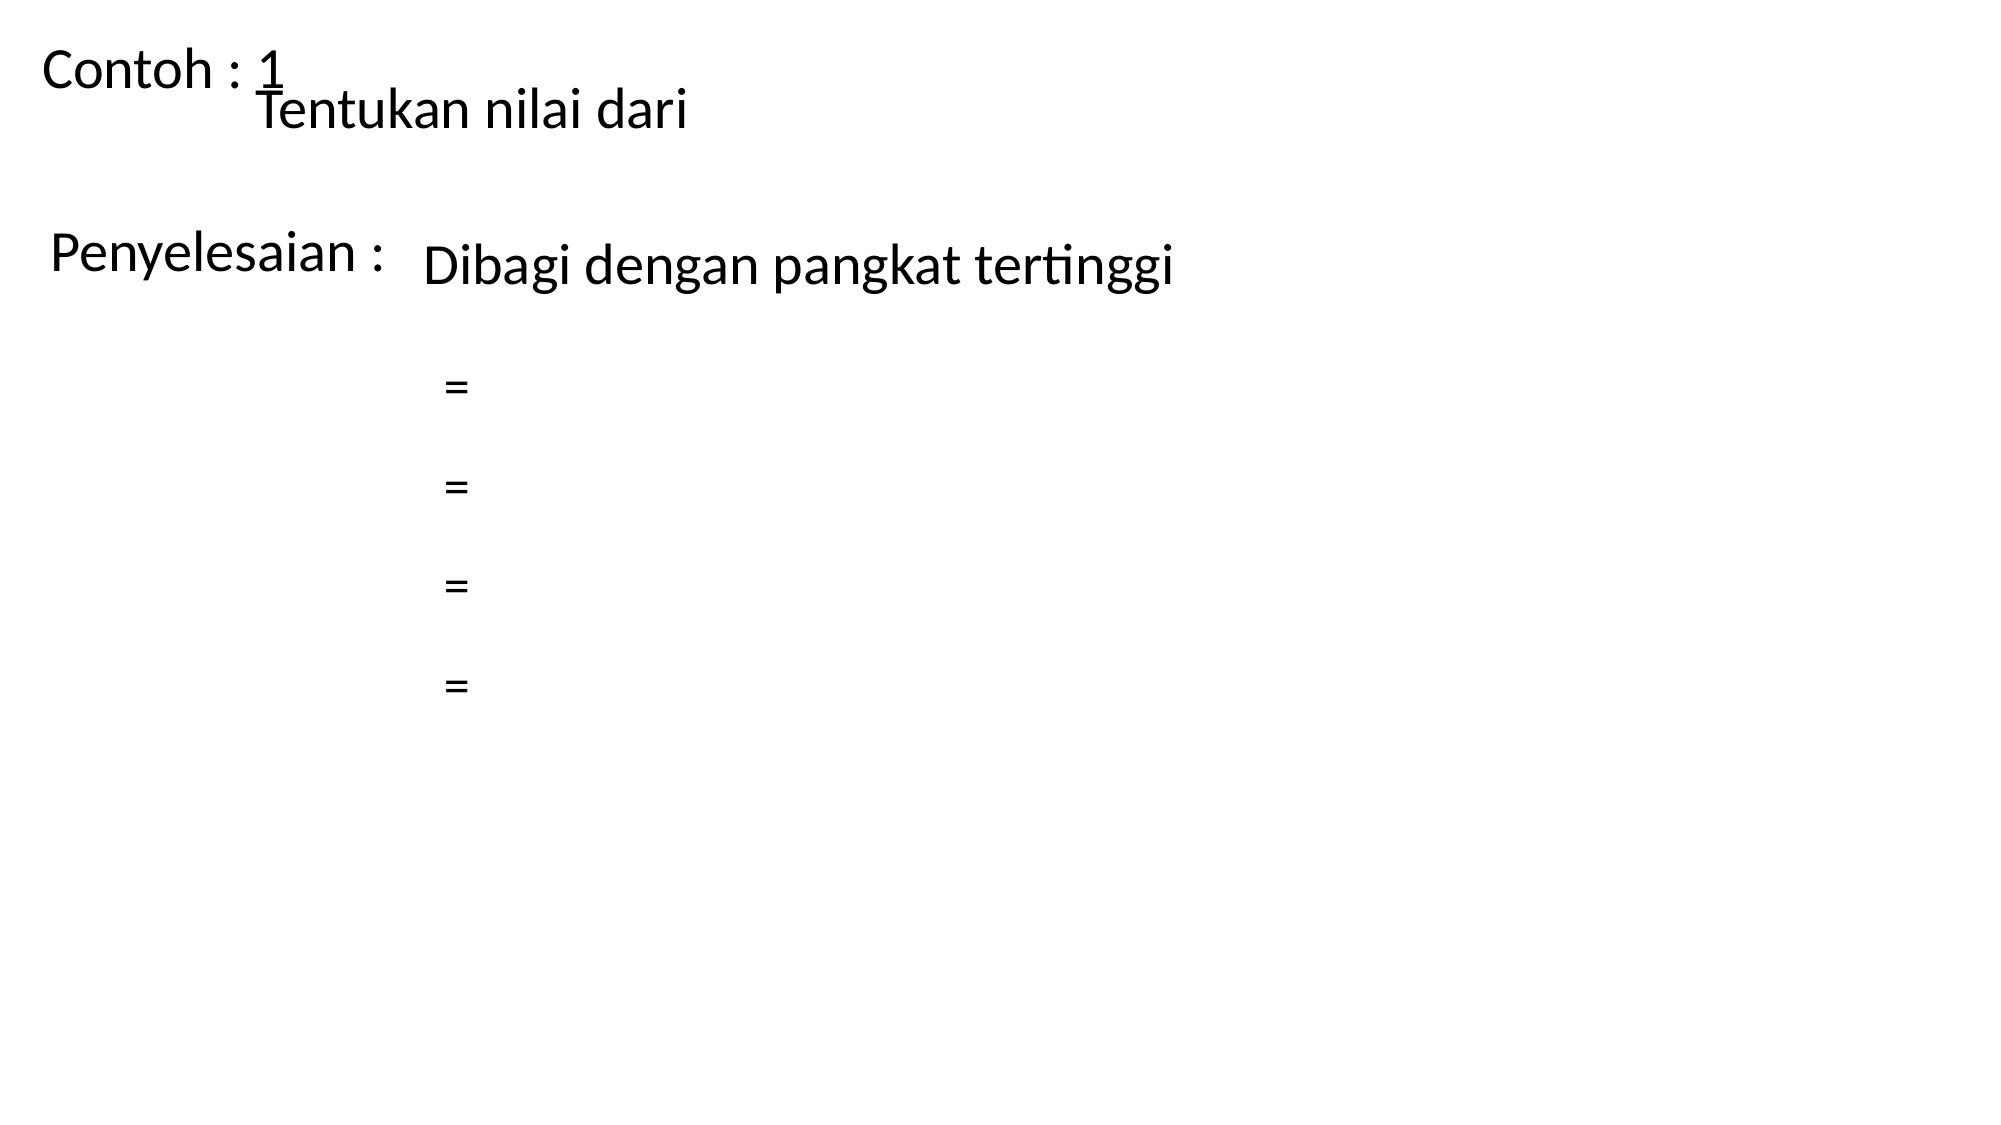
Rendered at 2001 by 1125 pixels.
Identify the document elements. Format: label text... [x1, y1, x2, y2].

text_box Contoh : 1 [27, 0, 303, 108]
text_box Dibagi dengan pangkat tertinggi [408, 195, 1193, 304]
text_box Penyelesaian : [35, 182, 404, 290]
